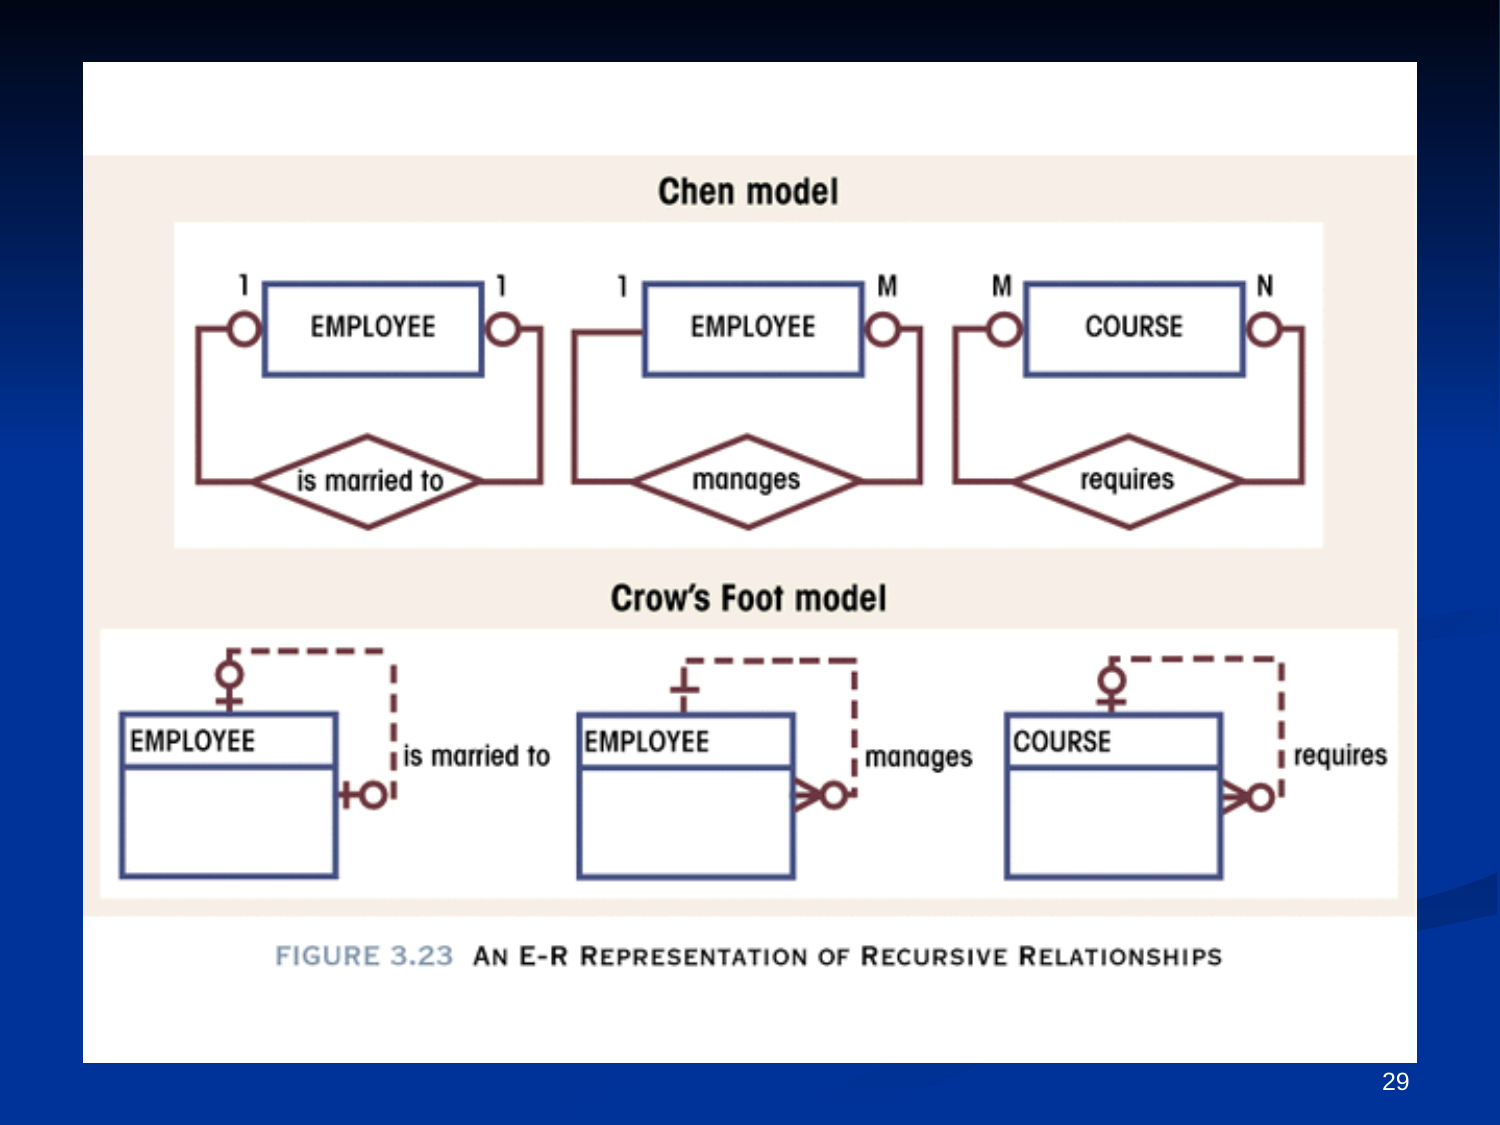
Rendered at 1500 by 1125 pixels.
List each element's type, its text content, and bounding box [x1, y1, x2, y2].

slide_number 29 [1074, 1024, 1426, 1104]
picture [83, 62, 1417, 1063]
